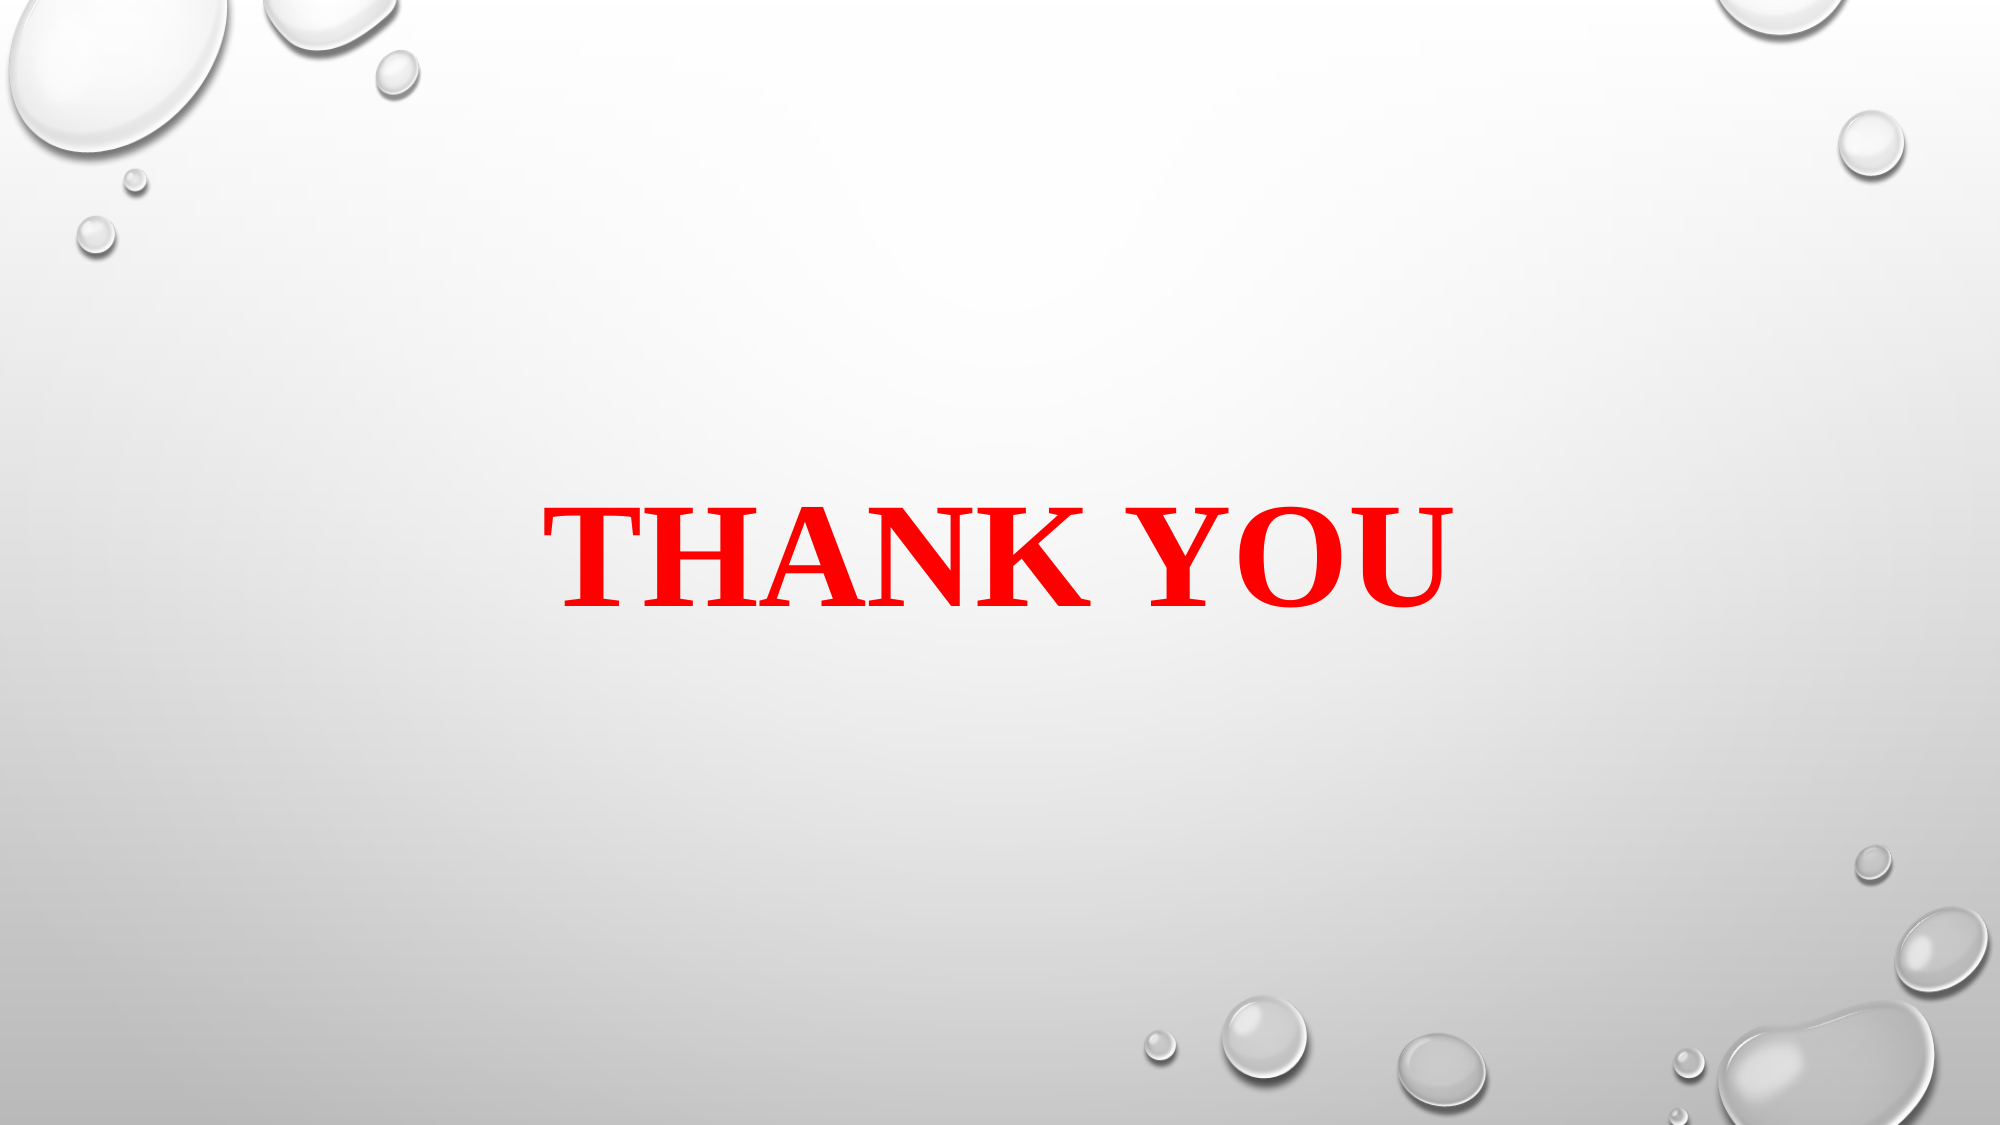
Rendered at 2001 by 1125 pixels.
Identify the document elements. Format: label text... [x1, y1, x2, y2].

title Thank you [293, 451, 1707, 664]
picture [0, 0, 2000, 1125]
